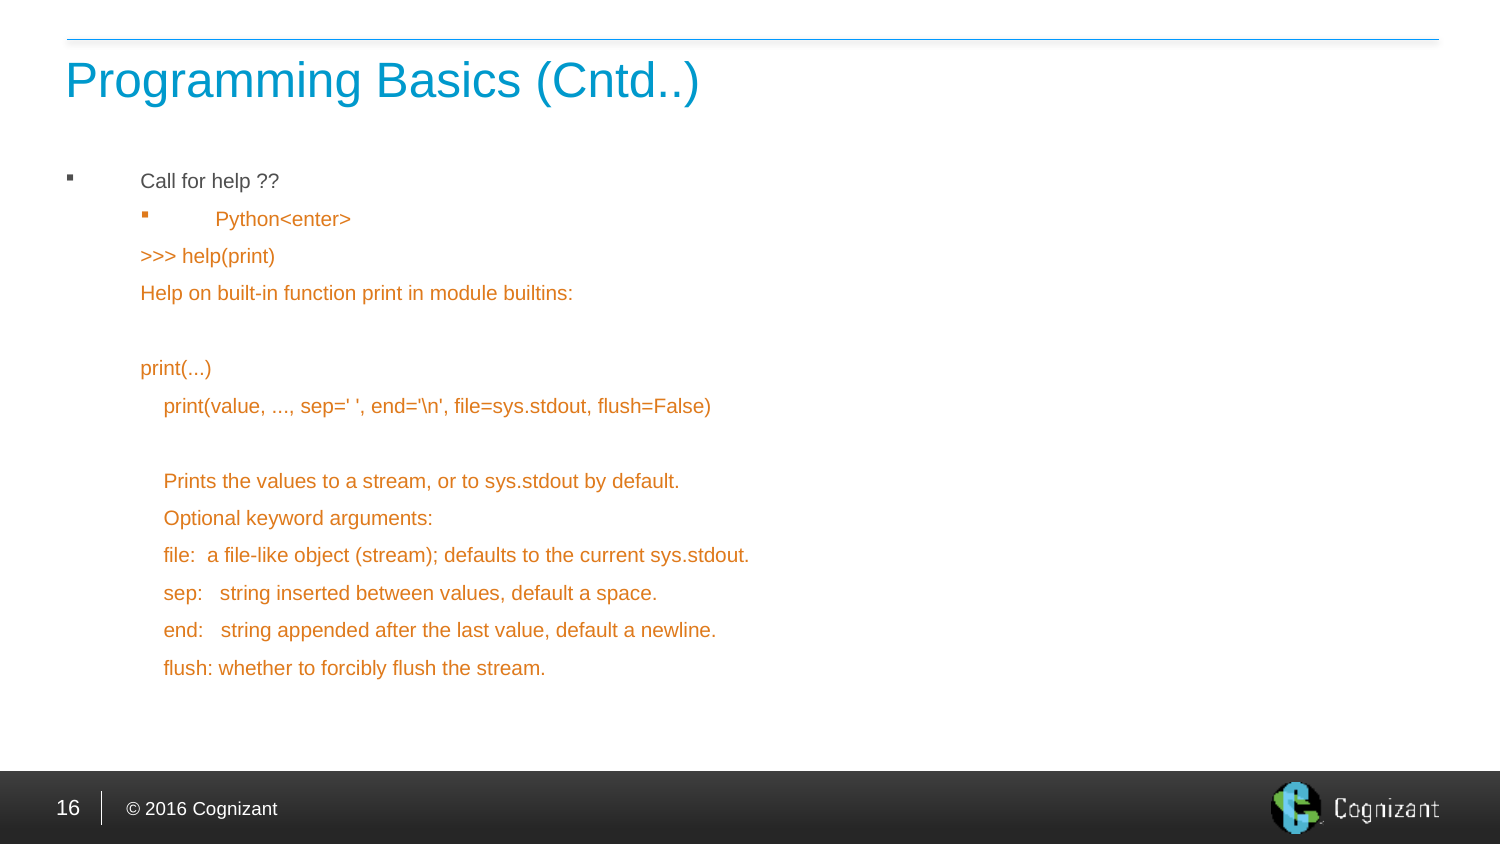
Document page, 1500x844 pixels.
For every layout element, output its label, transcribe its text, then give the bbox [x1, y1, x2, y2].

text_box Call for help ?? Python<enter> >>> help(print) Help on built-in function print in module builtins: print(...) print(value, ..., sep=' ', end='\n', file=sys.stdout, flush=False) Prints the values to a stream, or to sys.stdout by default. Optional keyword arguments: file: a file-like object (stream); defaults to the current sys.stdout. sep: string inserted between values, default a space. end: string appended after the last value, default a newline. flush: whether to forcibly flush the stream. [50, 147, 793, 725]
picture [1271, 782, 1439, 834]
title Programming Basics (Cntd..) [49, 40, 1439, 116]
slide_number 16 [6, 775, 95, 838]
